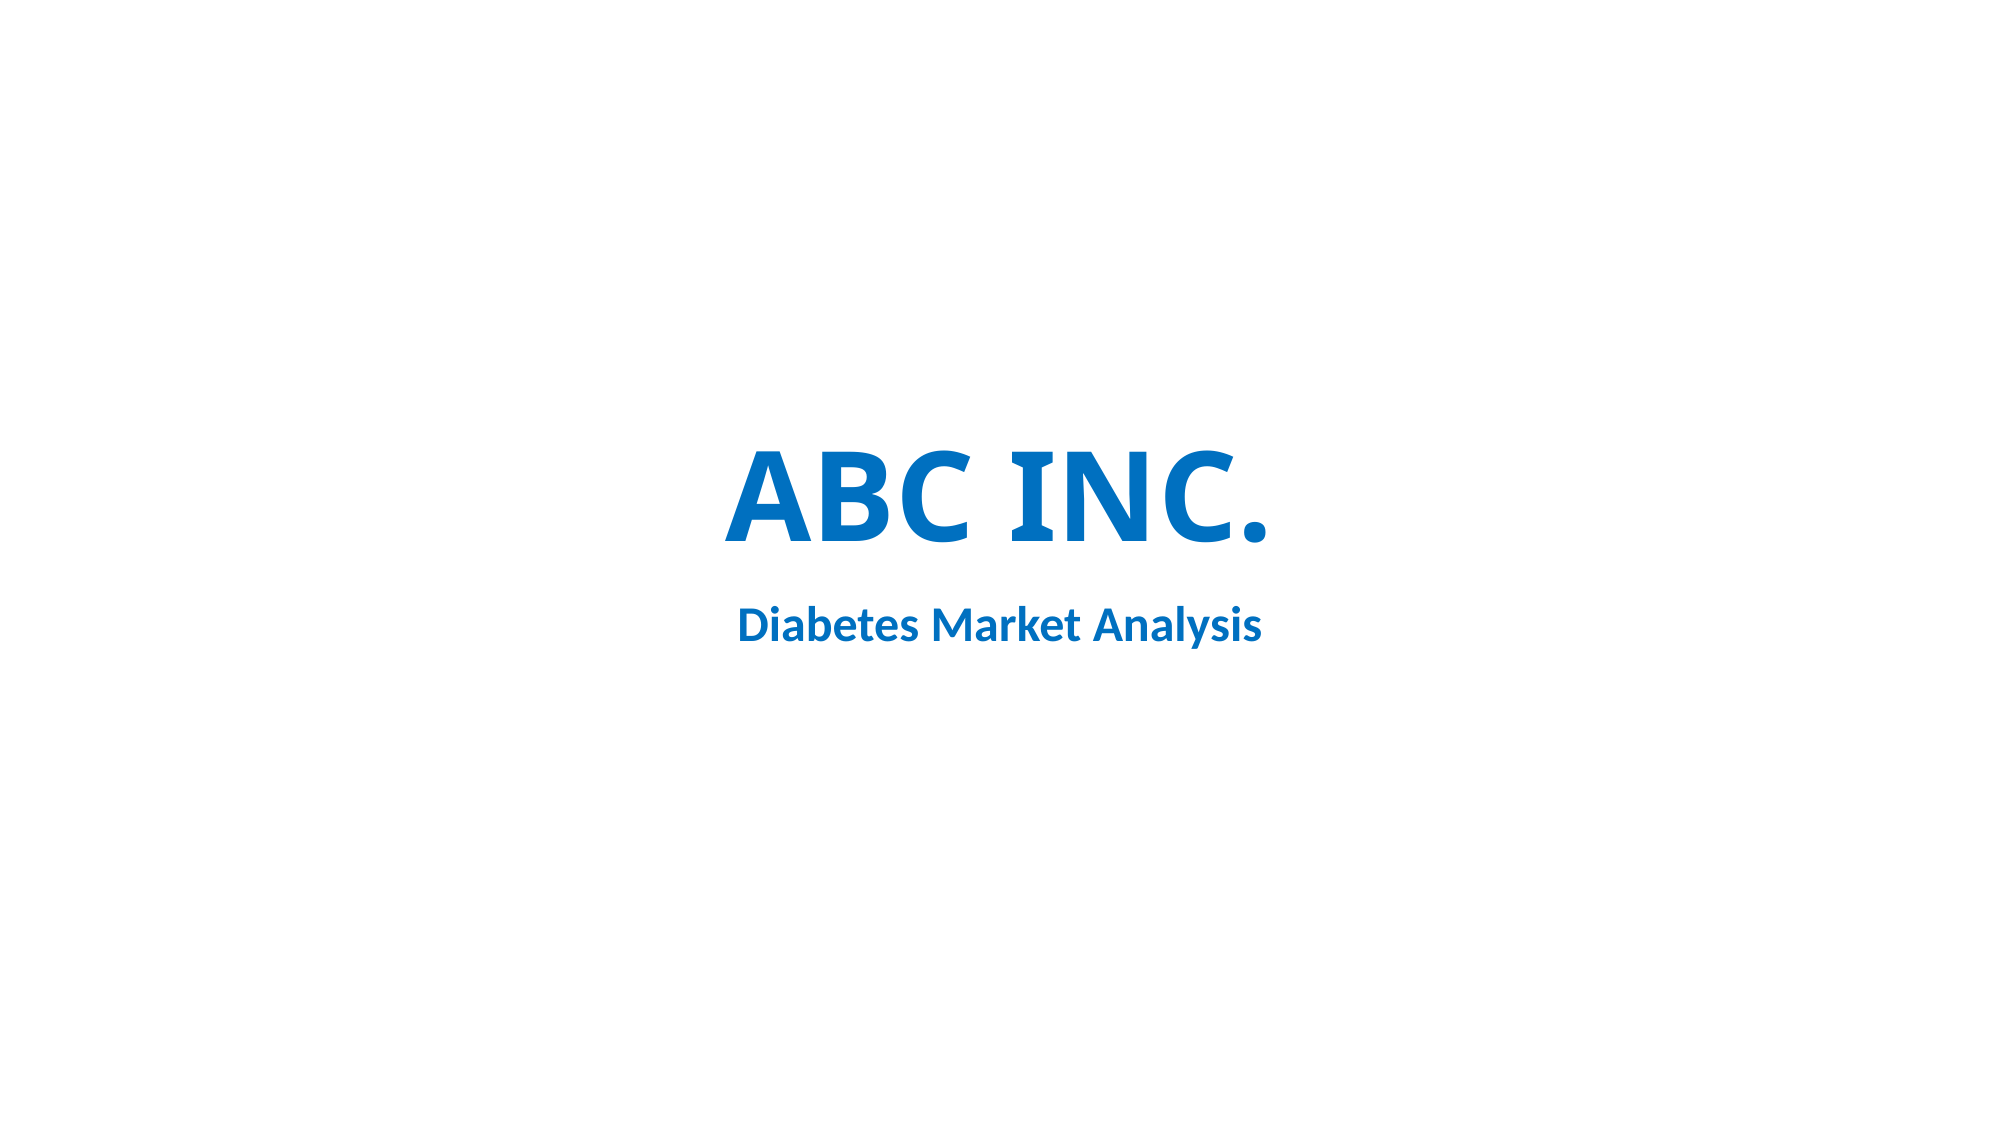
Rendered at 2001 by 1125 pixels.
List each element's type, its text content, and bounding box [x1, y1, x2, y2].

title ABC INC. [249, 184, 1750, 576]
subtitle Diabetes Market Analysis [249, 590, 1750, 863]
